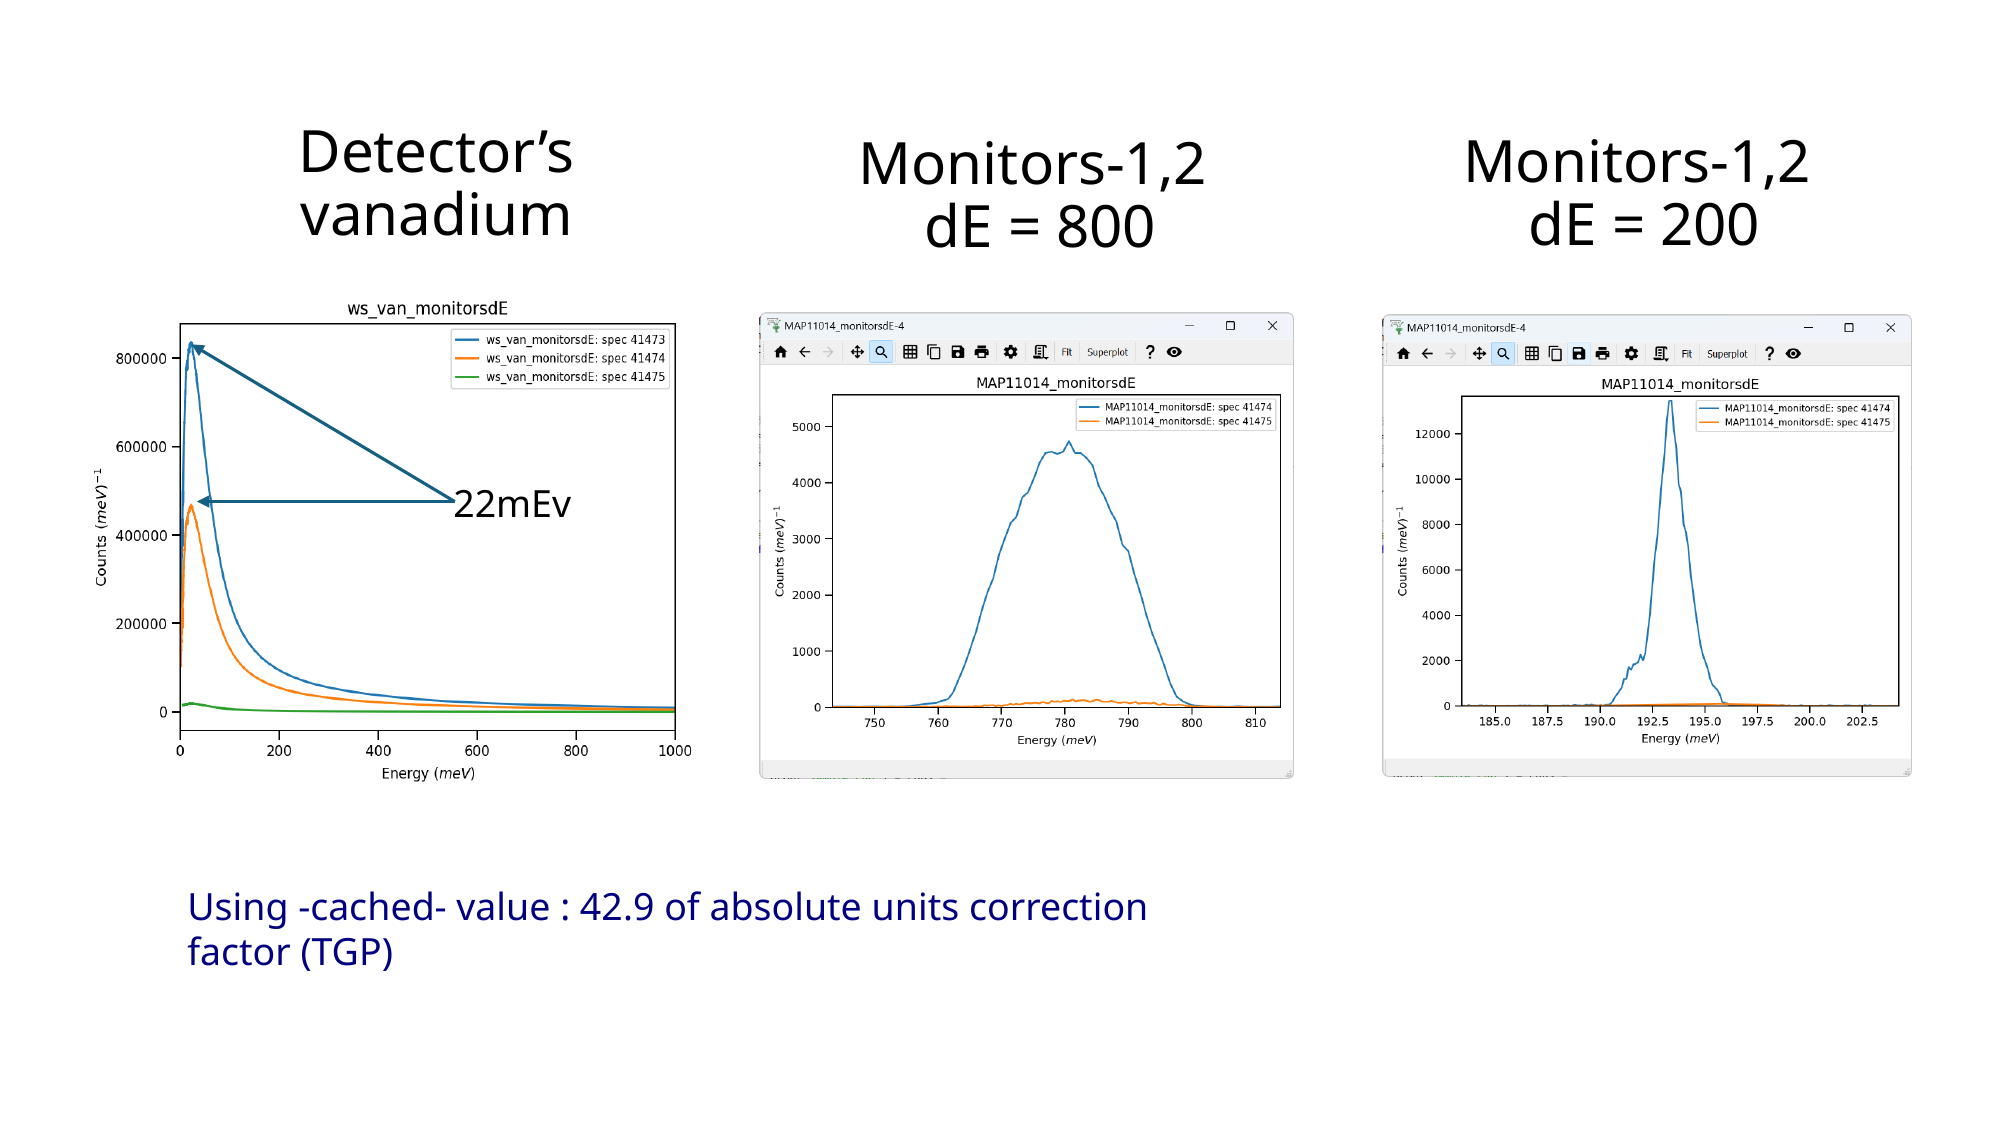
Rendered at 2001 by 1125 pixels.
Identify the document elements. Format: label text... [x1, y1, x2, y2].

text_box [77, 284, 708, 800]
text_box Monitors-1,2 dE = 800 [787, 131, 1294, 268]
title Detector’s vanadium [183, 119, 690, 256]
picture [1381, 313, 1912, 777]
picture [758, 311, 1294, 780]
text_box Monitors-1,2 dE = 200 [1391, 129, 1898, 266]
text_box Using -cached- value : 42.9 of absolute units correction factor (TGP) [172, 875, 1173, 980]
